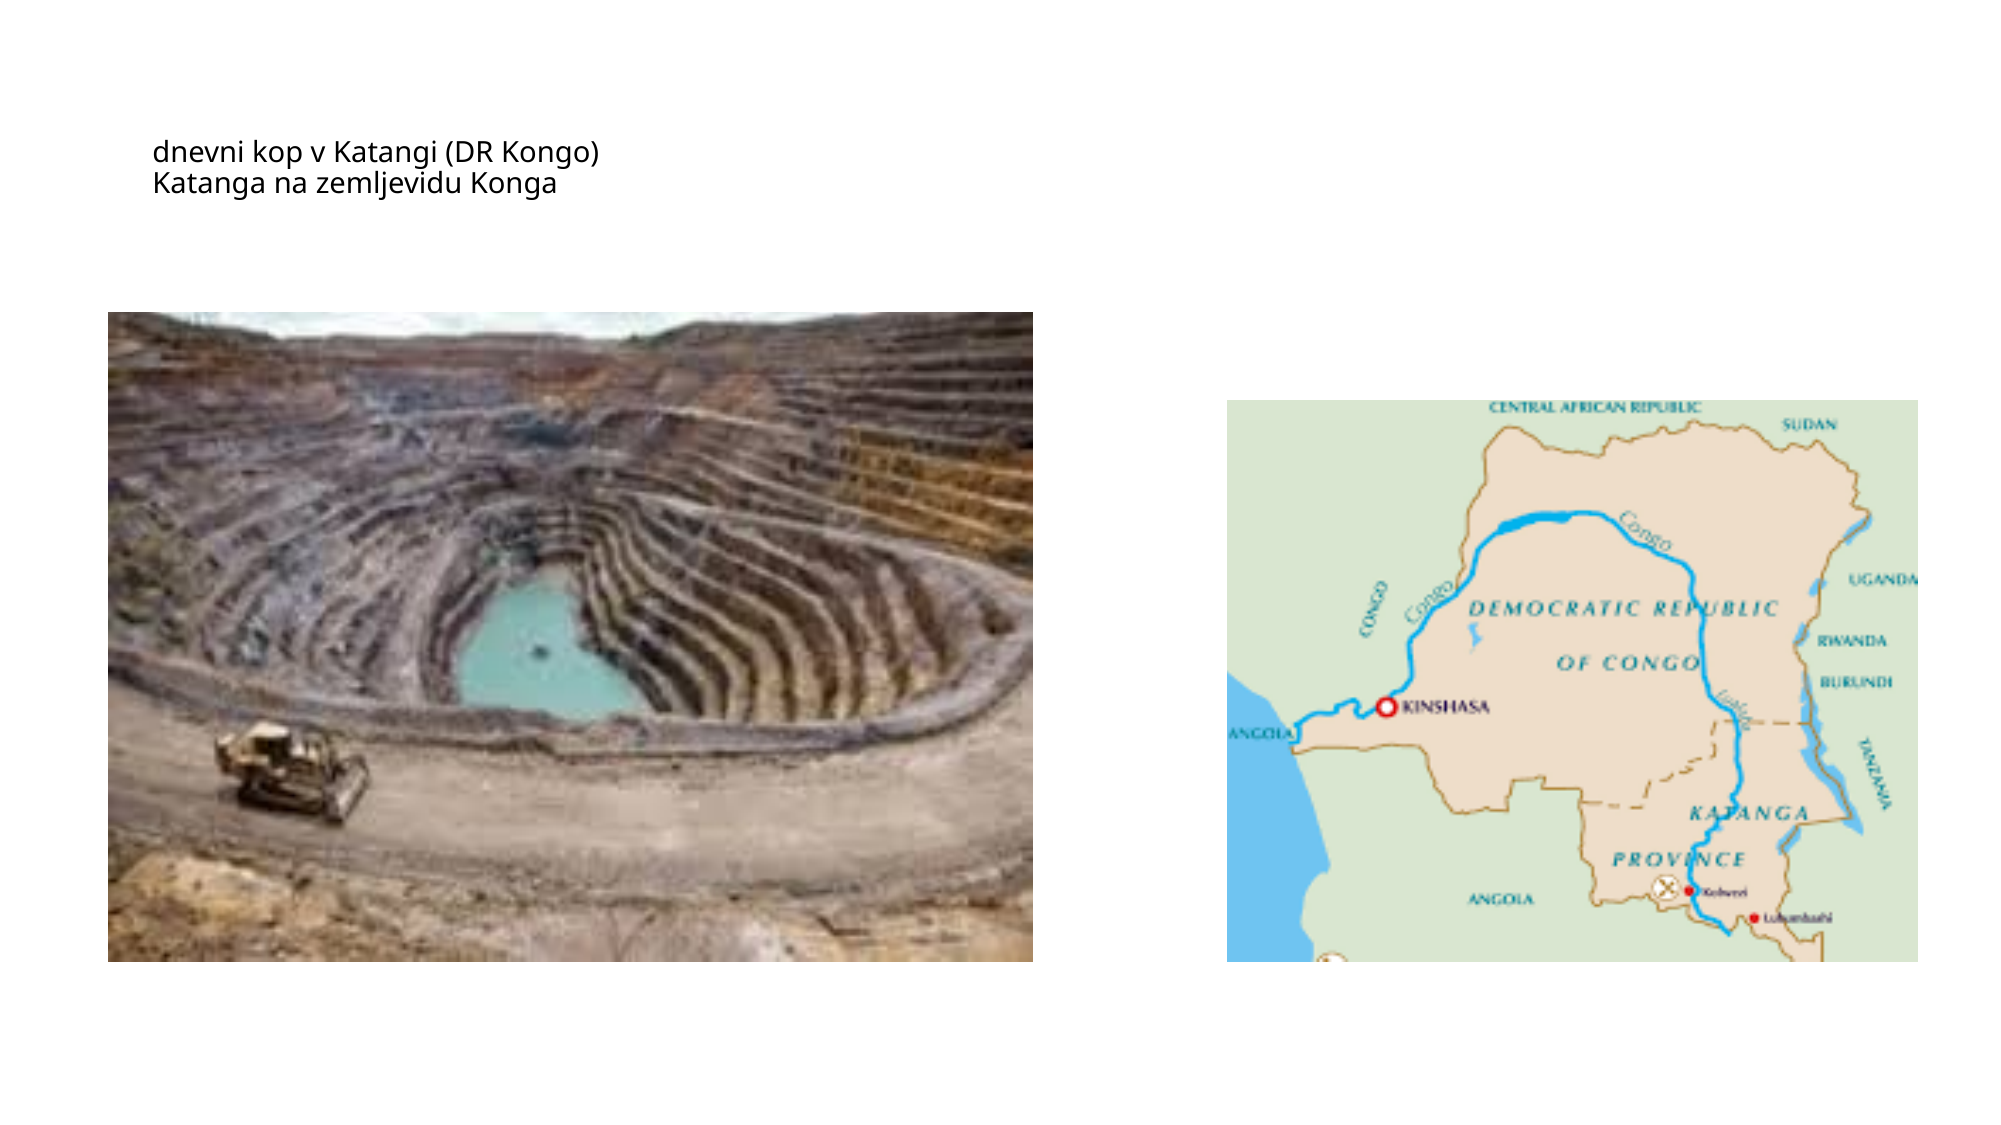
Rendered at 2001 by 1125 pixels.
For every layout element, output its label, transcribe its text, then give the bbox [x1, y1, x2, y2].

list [107, 312, 1033, 962]
picture [1227, 400, 1918, 962]
title dnevni kop v Katangi (DR Kongo) Katanga na zemljevidu Konga [137, 59, 1863, 278]
